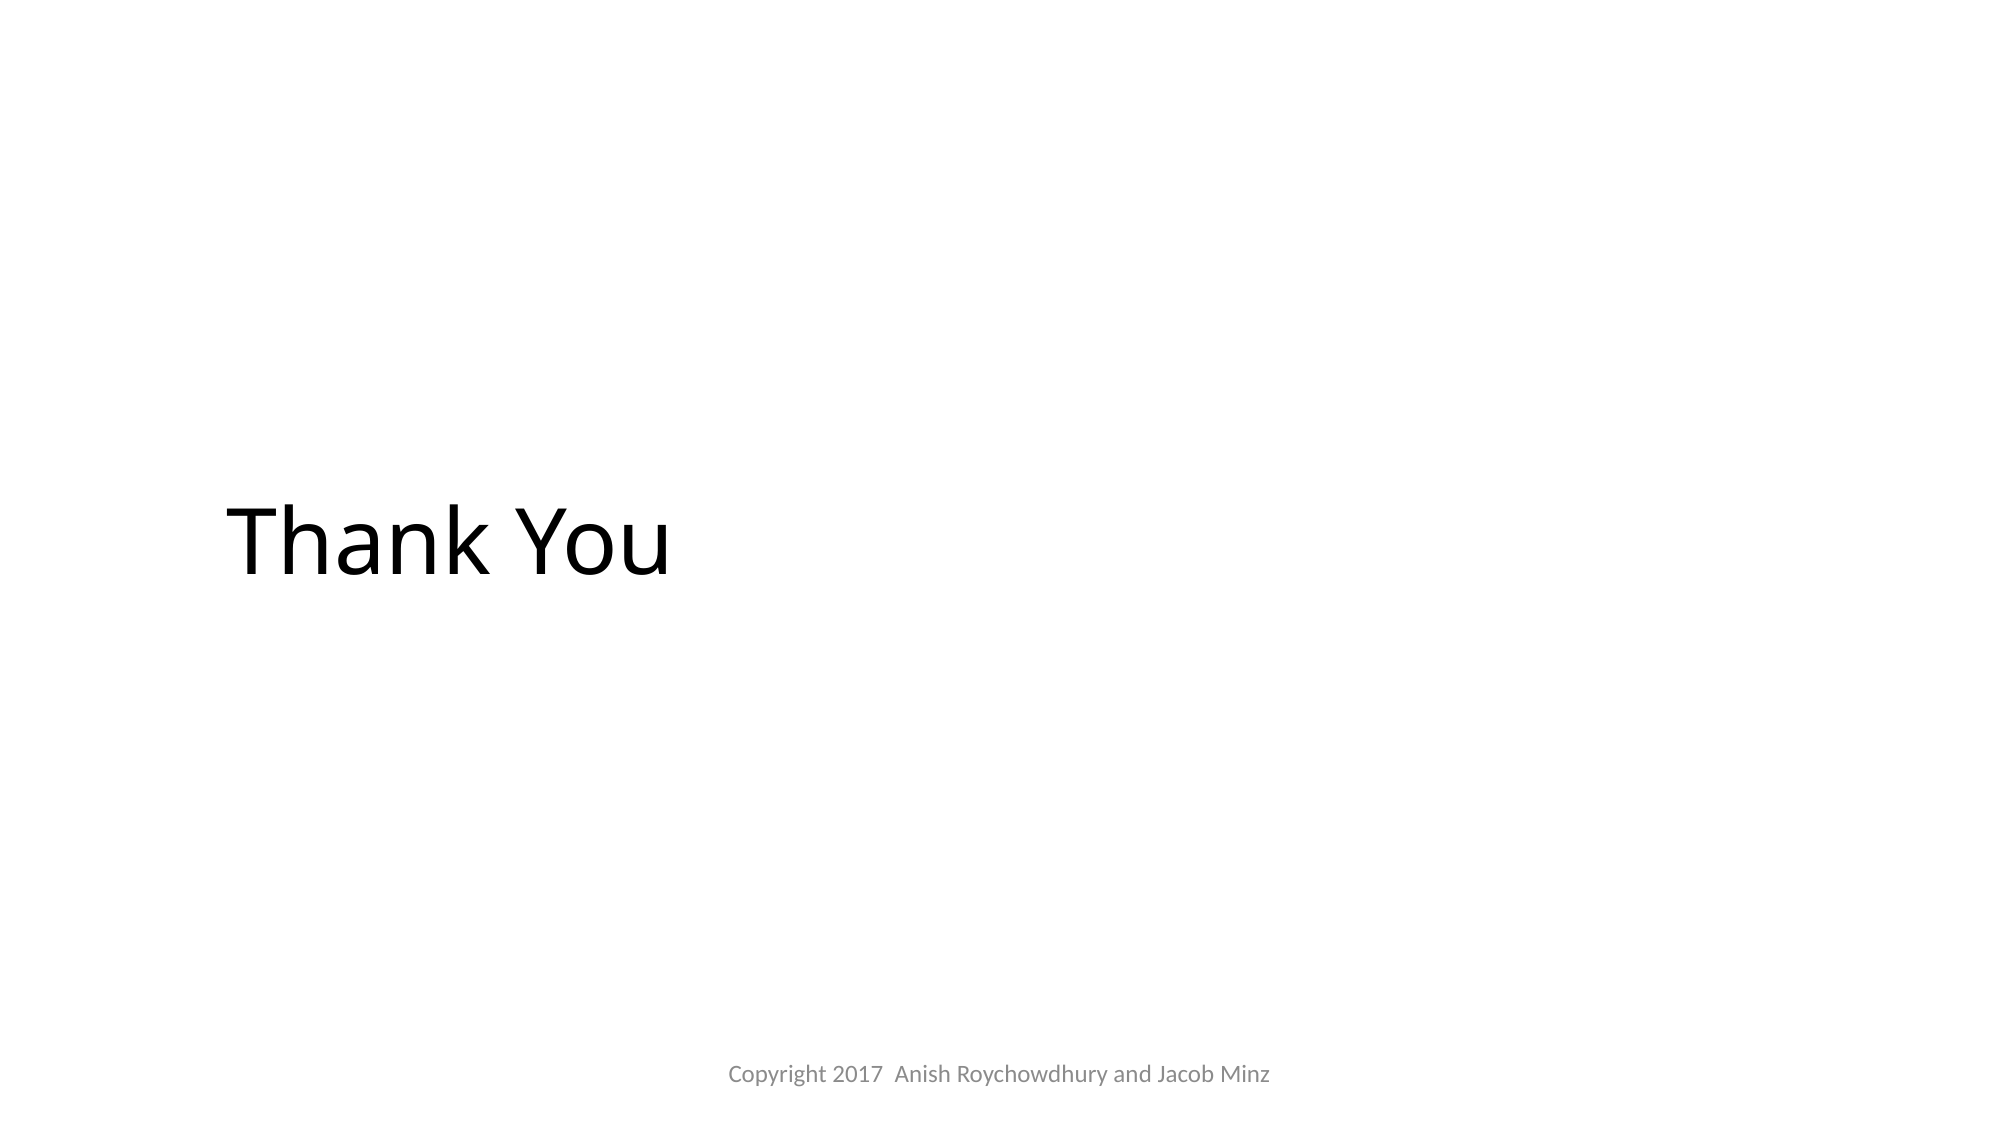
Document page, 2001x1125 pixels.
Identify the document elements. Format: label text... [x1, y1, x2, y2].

footer Copyright 2017 Anish Roychowdhury and Jacob Minz [662, 1042, 1338, 1103]
title Thank You [211, 435, 1937, 654]
